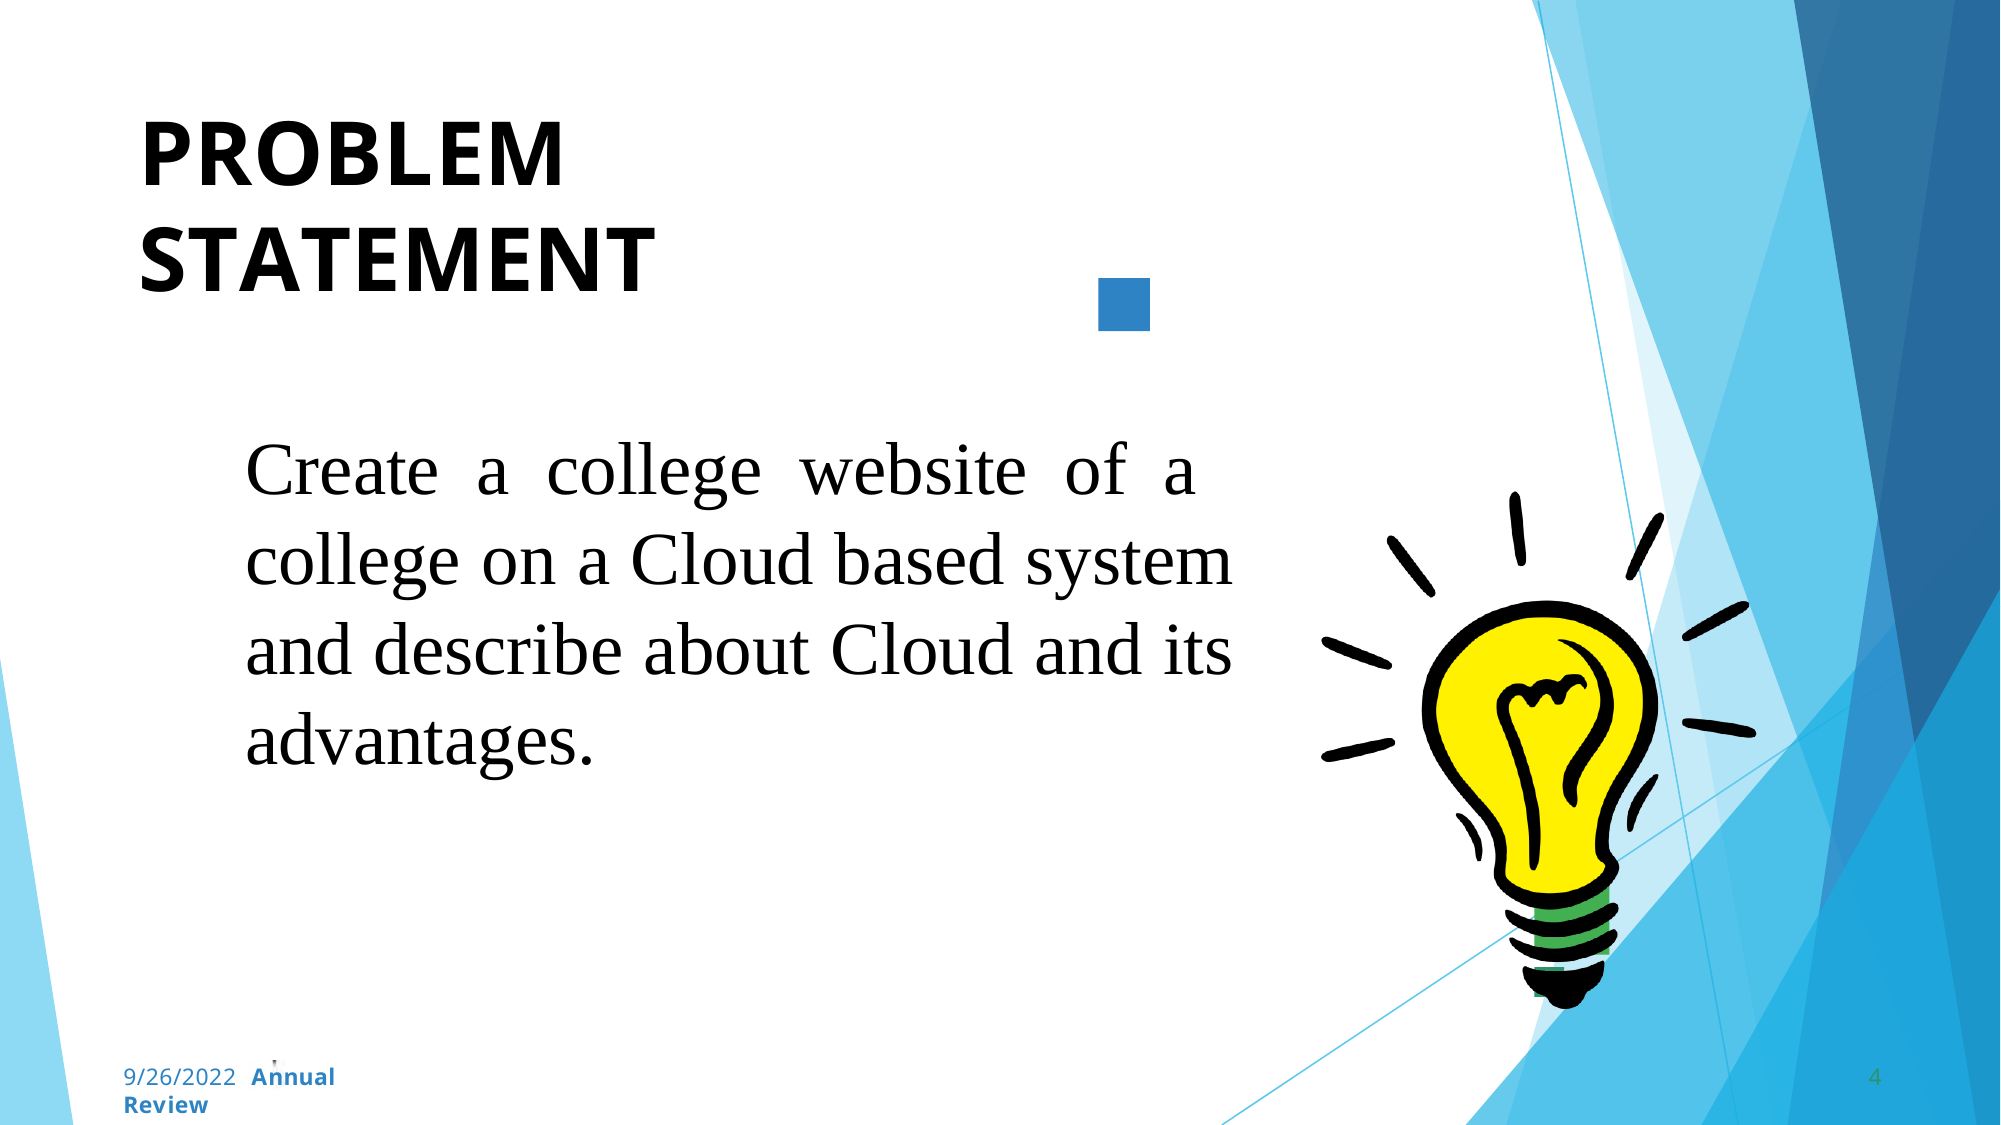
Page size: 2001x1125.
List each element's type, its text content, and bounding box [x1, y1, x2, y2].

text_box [1310, 480, 1765, 1016]
picture [110, 1060, 463, 1094]
slide_number 4 [1862, 1061, 1888, 1125]
text_box [1098, 278, 1150, 332]
title PROBLEM STATEMENT [136, 94, 1062, 310]
text_box Create a college website of a college on a Cloud based system and describe about Cloud and its advantages. [230, 412, 1250, 788]
text_box 9/26/2022 Annual Review [121, 1103, 417, 1118]
